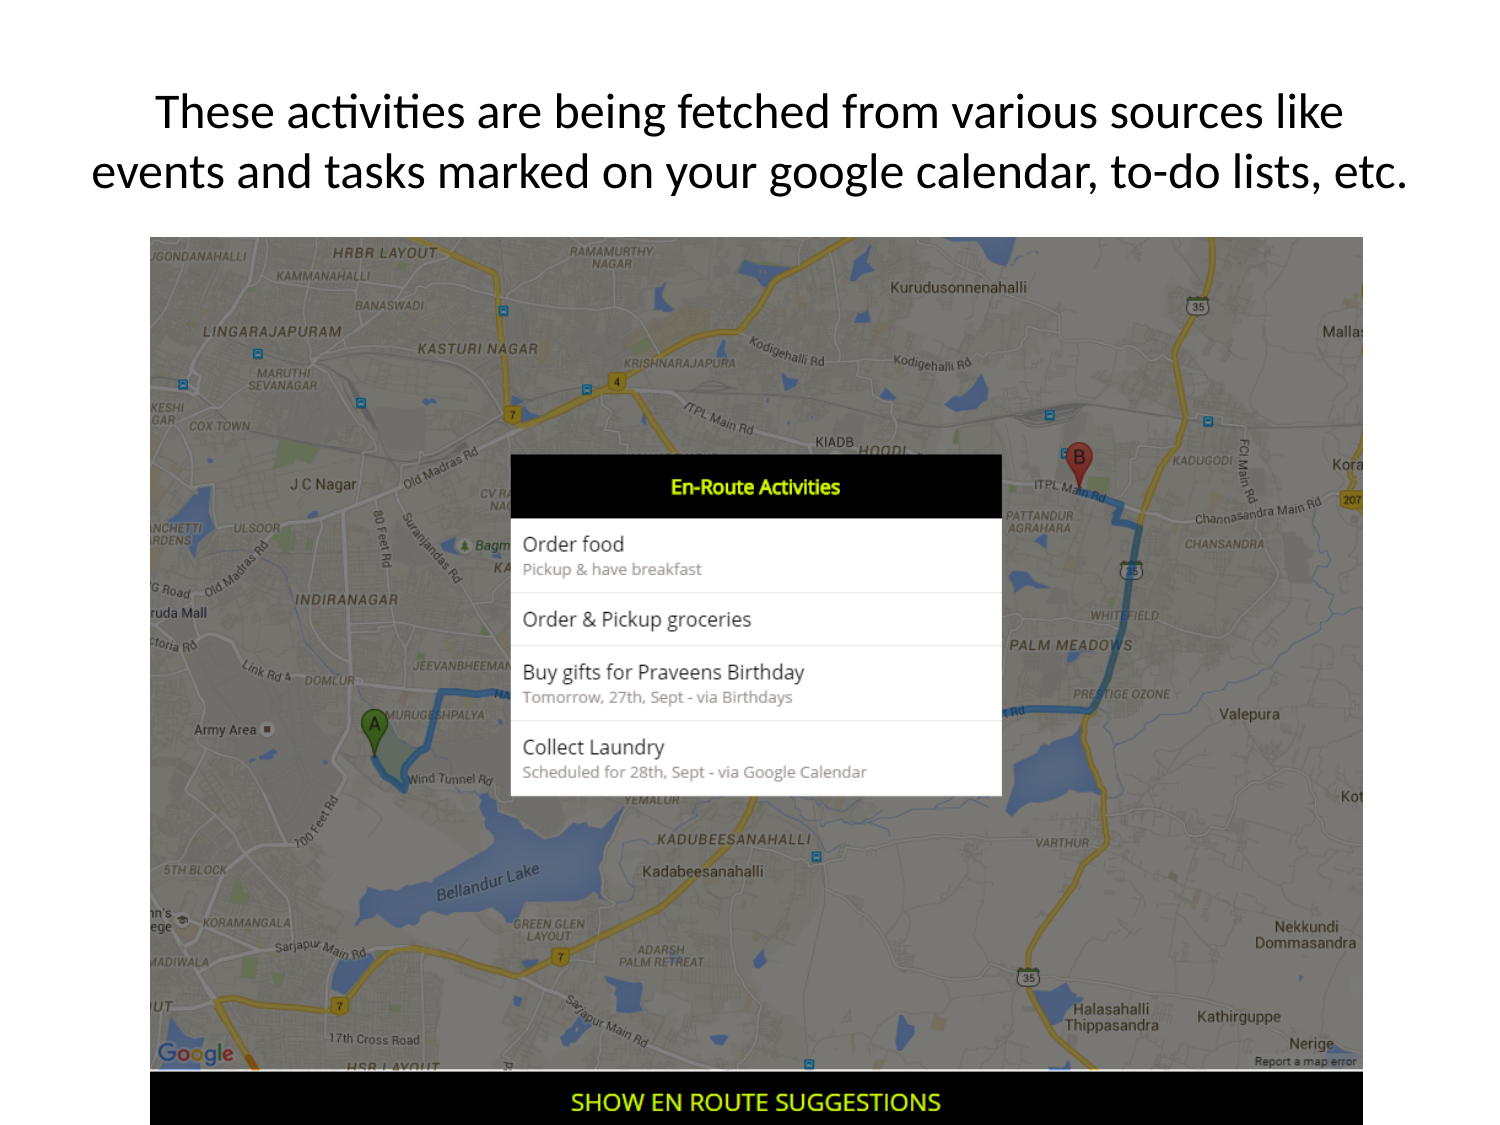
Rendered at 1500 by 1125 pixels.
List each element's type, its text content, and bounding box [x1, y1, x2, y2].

title These activities are being fetched from various sources like events and tasks marked on your google calendar, to-do lists, etc. [75, 45, 1425, 233]
picture [149, 237, 1364, 1125]
